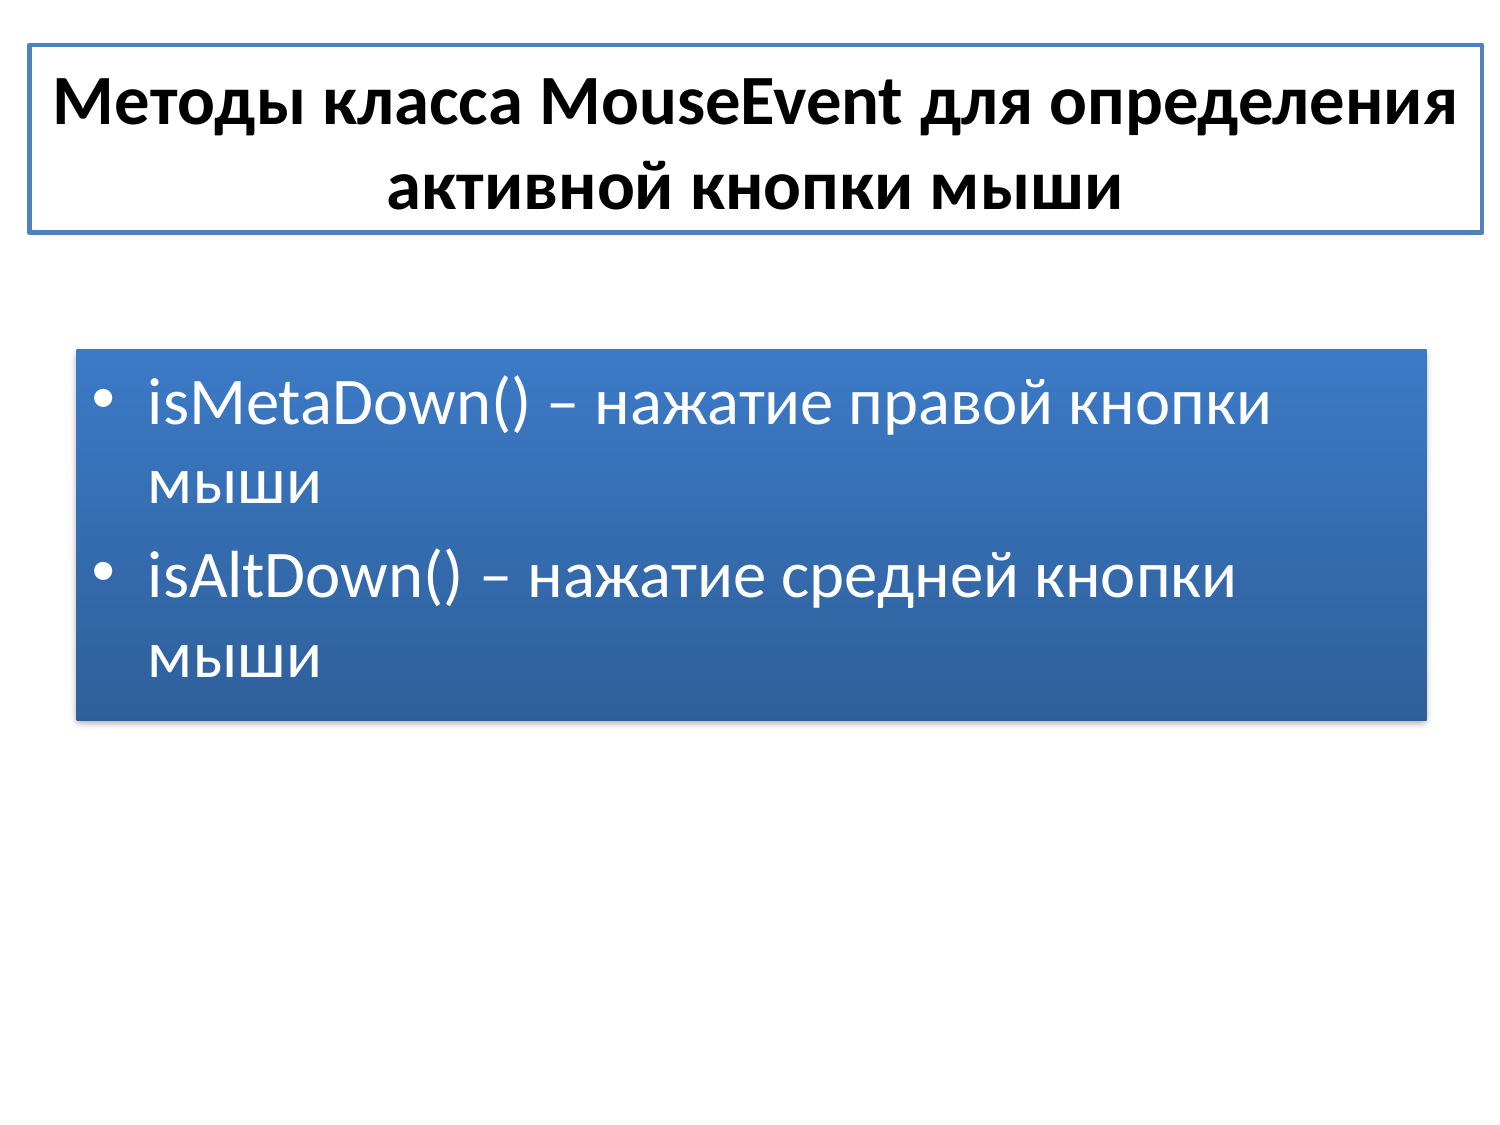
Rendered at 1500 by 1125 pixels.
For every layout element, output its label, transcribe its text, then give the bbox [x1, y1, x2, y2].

list isMetaDown() – нажатие правой кнопки мыши isAltDown() – нажатие средней кнопки мыши [76, 349, 1427, 721]
title Методы класса MouseEvent для определения активной кнопки мыши [27, 43, 1484, 235]
